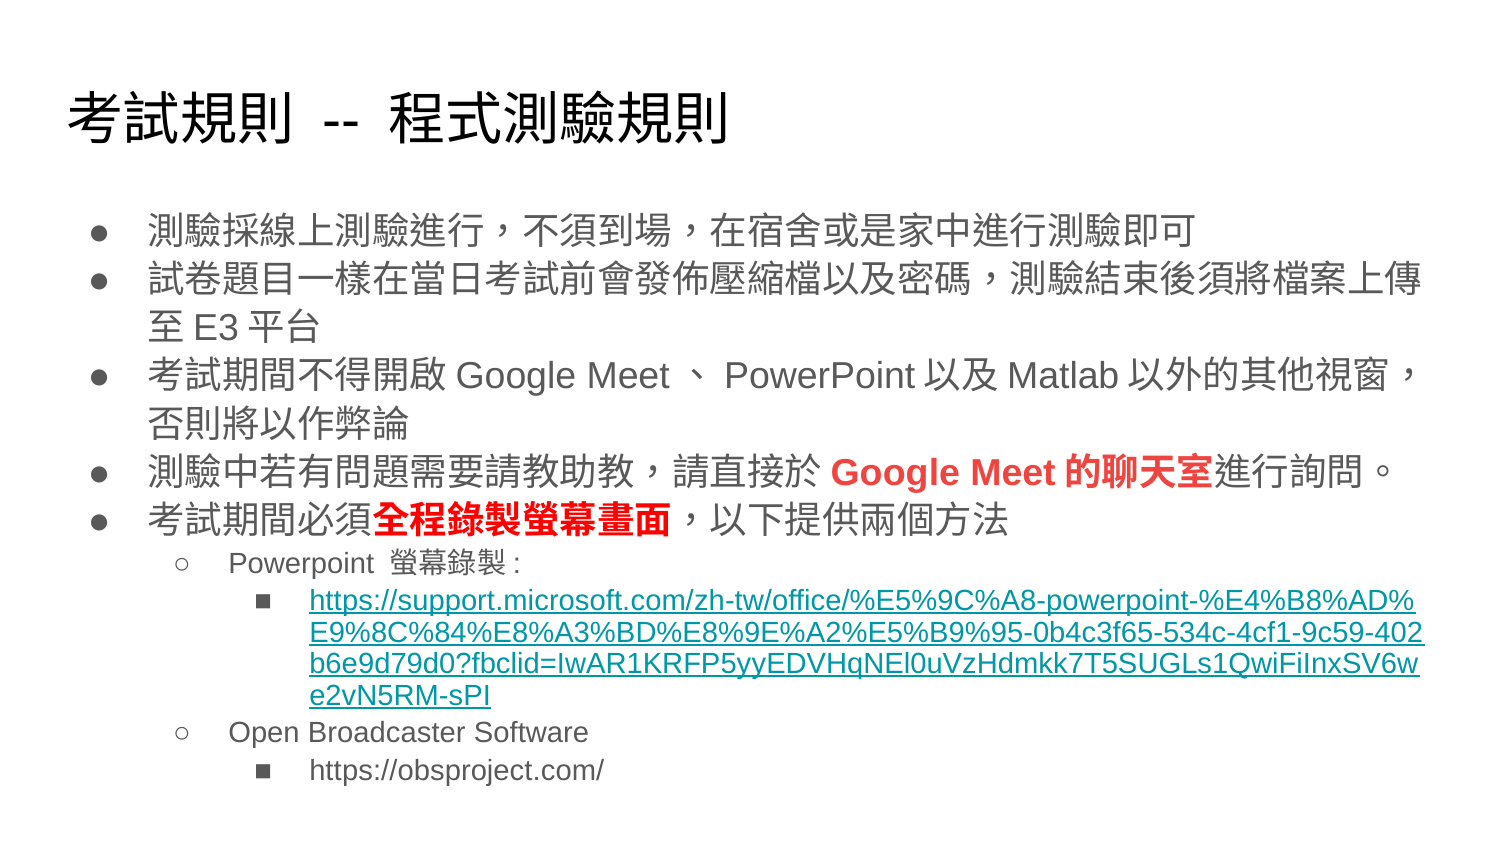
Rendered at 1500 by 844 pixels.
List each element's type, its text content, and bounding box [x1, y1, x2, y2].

list 測驗採線上測驗進行，不須到場，在宿舍或是家中進行測驗即可 試卷題目一樣在當日考試前會發佈壓縮檔以及密碼，測驗結束後須將檔案上傳至E3平台 考試期間不得開啟Google Meet、PowerPoint以及Matlab以外的其他視窗，否則將以作弊論 測驗中若有問題需要請教助教，請直接於Google Meet的聊天室進行詢問。 考試期間必須全程錄製螢幕畫面，以下提供兩個方法 Powerpoint 螢幕錄製: https://support.microsoft.com/zh-tw/office/%E5%9C%A8-powerpoint-%E4%B8%AD%E9%8C%84%E8%A3%BD%E8%9E%A2%E5%B9%95-0b4c3f65-534c-4cf1-9c59-402b6e9d79d0?fbclid=IwAR1KRFP5yyEDVHqNEl0uVzHdmkk7T5SUGLs1QwiFiInxSV6we2vN5RM-sPI Open Broadcaster Software https://obsproject.com/ [51, 189, 1449, 750]
title 考試規則 -- 程式測驗規則 [51, 72, 1449, 167]
